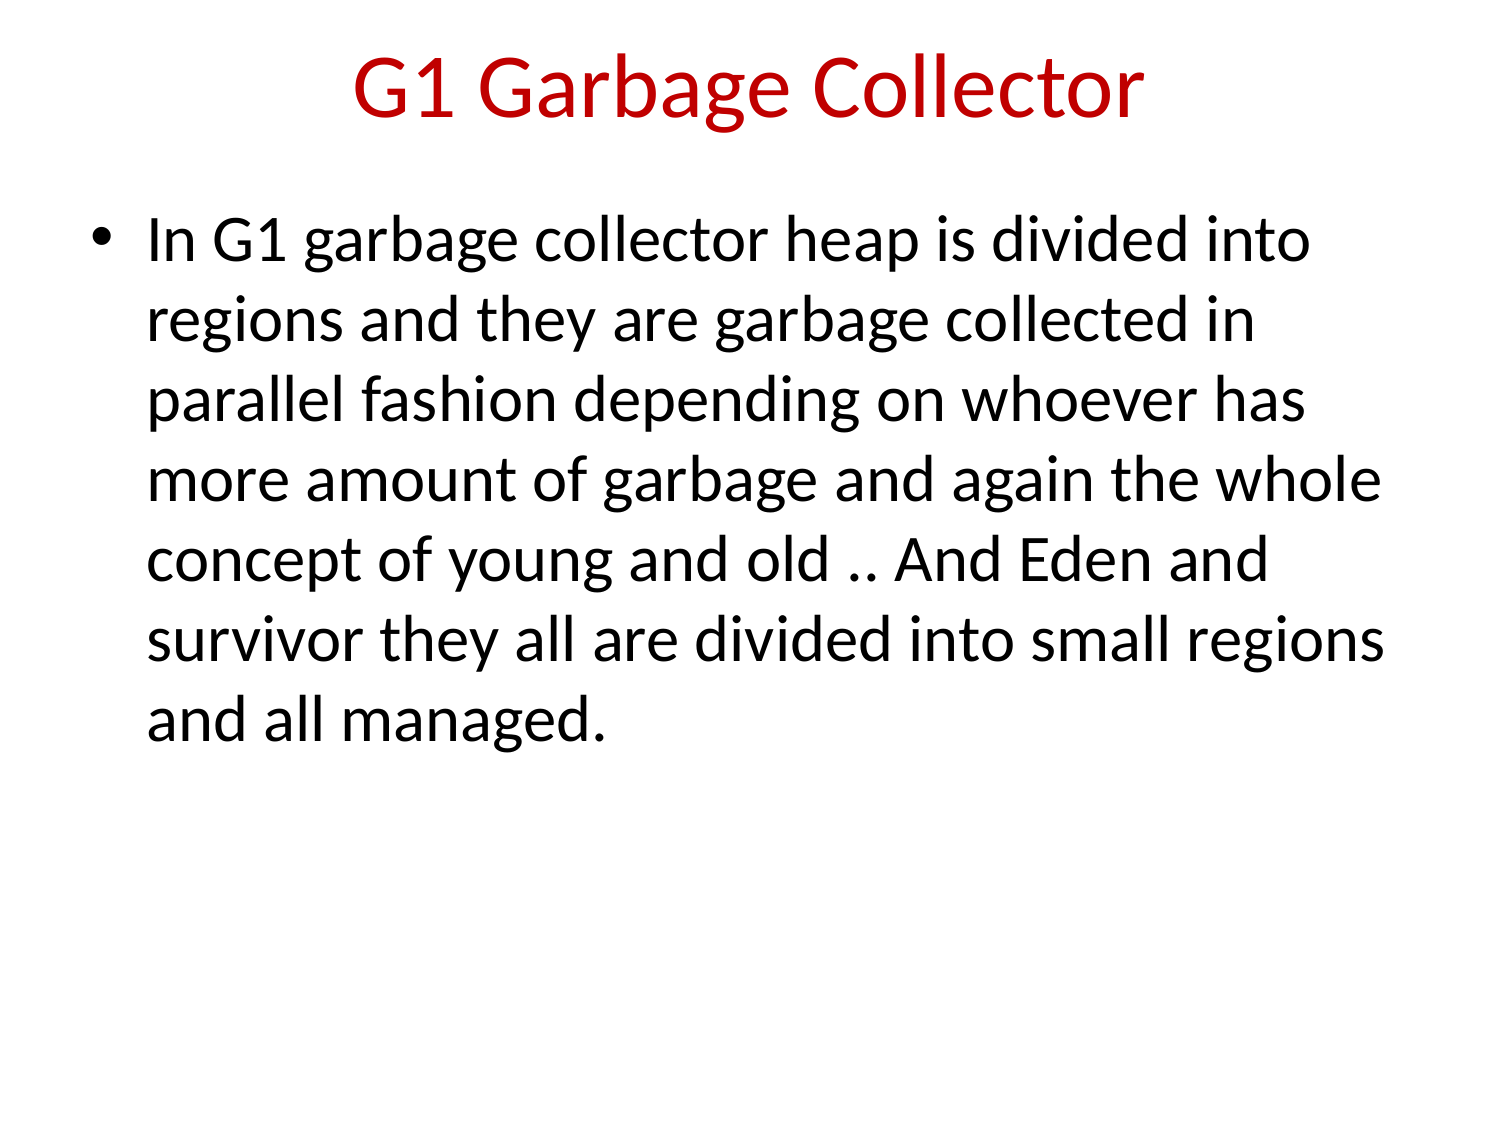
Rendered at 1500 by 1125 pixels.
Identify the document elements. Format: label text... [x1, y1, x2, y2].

list In G1 garbage collector heap is divided into regions and they are garbage collected in parallel fashion depending on whoever has more amount of garbage and again the whole concept of young and old .. And Eden and survivor they all are divided into small regions and all managed. [75, 187, 1425, 1075]
title G1 Garbage Collector [75, 0, 1425, 163]
